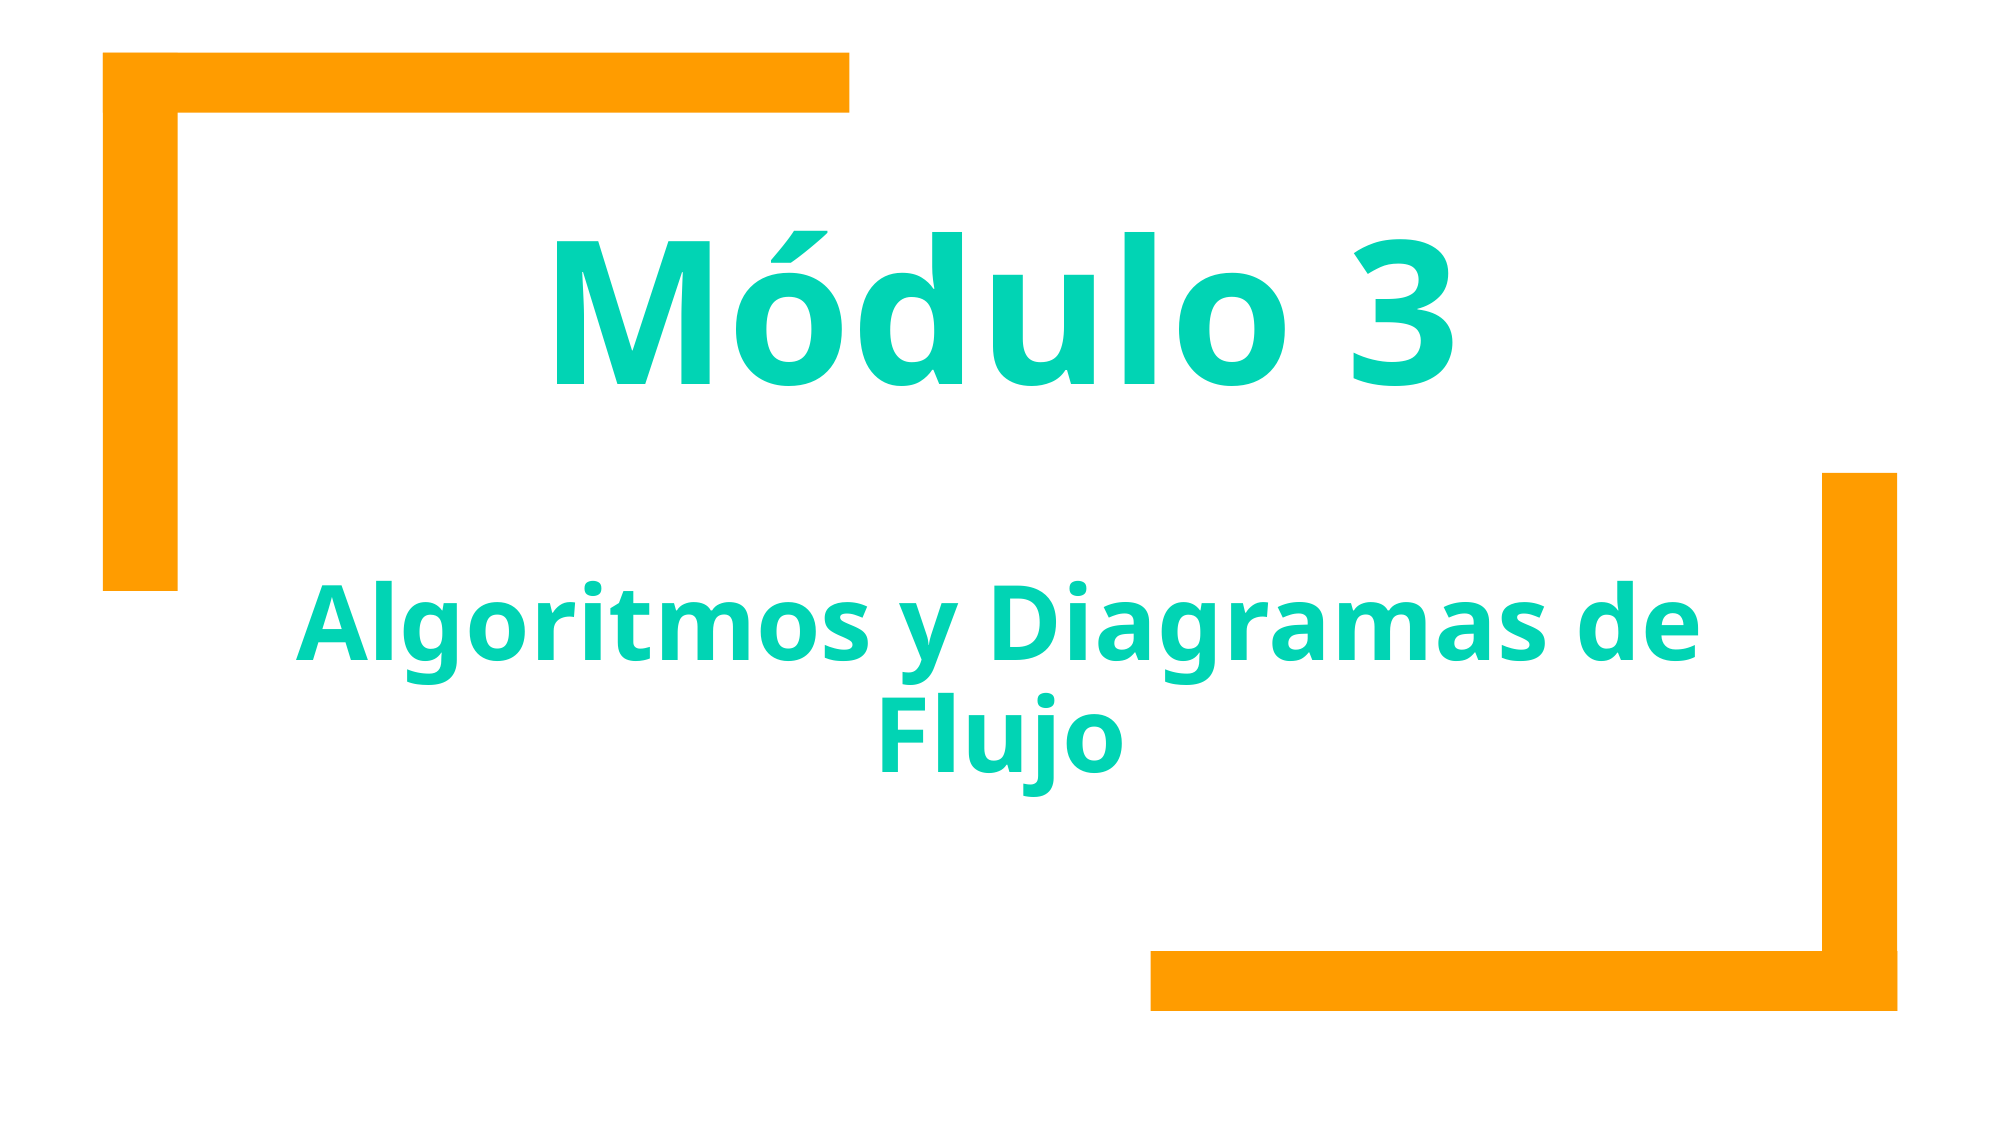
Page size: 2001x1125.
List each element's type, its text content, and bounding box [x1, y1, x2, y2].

subtitle Algoritmos y Diagramas de Flujo [249, 562, 1750, 865]
title Módulo 3 [249, 184, 1750, 456]
